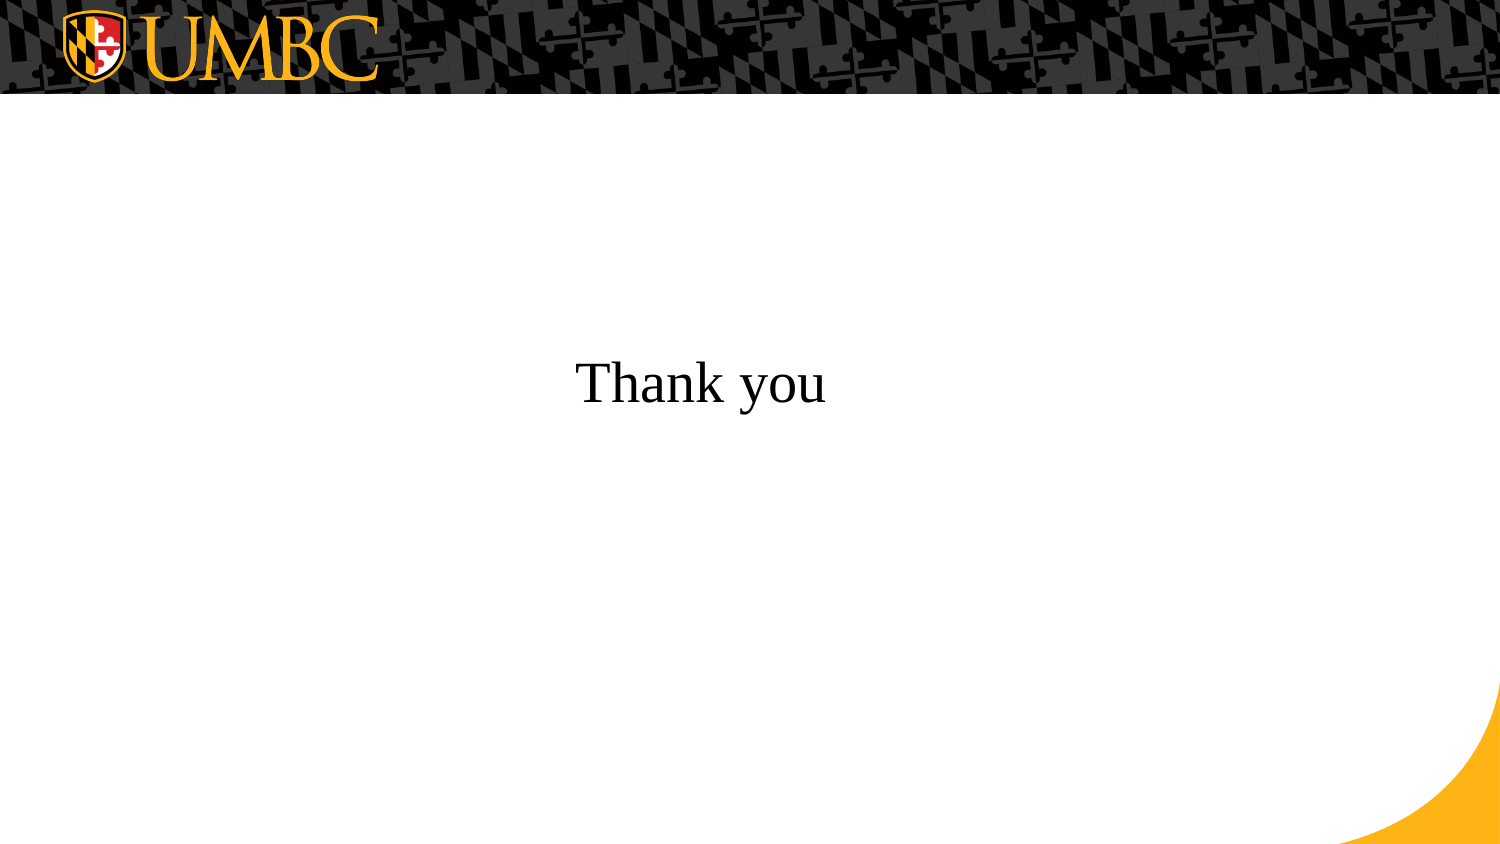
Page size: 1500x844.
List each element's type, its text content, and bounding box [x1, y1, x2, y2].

title Thank you [560, 329, 935, 449]
picture [0, 0, 1500, 94]
picture [1338, 679, 1500, 844]
